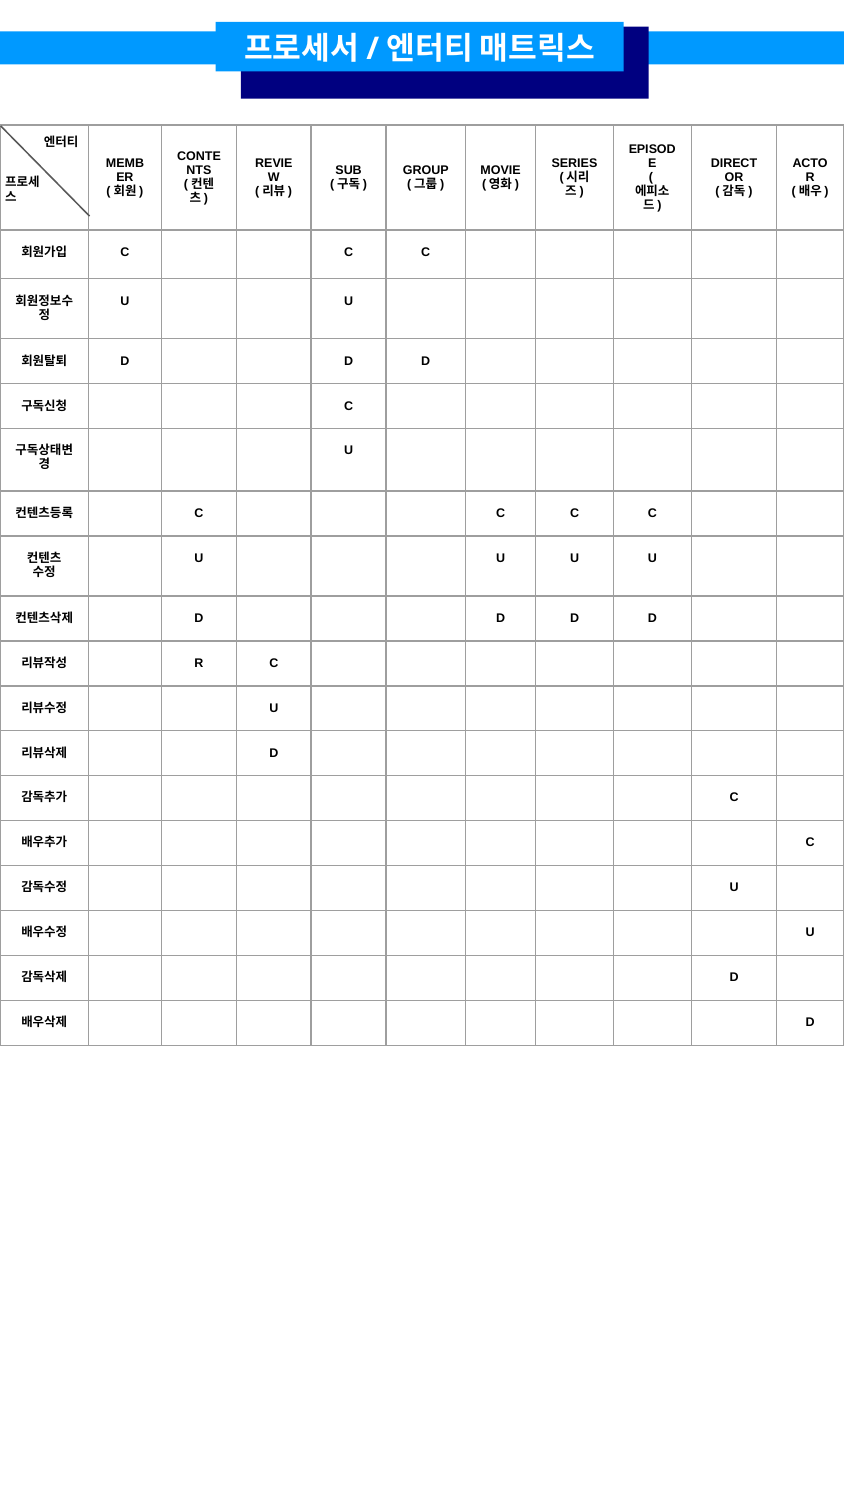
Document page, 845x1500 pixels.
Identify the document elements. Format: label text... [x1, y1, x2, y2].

table_cell [162, 279, 236, 338]
table_cell [312, 866, 385, 910]
table_cell [536, 687, 613, 730]
table_cell U [89, 279, 161, 338]
text_box [653, 31, 844, 65]
table_cell [536, 1001, 613, 1045]
table_cell [237, 866, 310, 910]
table_cell U [312, 429, 385, 490]
table_header MEMBER (회원) [89, 126, 161, 229]
table_cell C [312, 384, 385, 428]
table_cell [237, 597, 310, 640]
table_cell D [777, 1001, 843, 1045]
table_cell [614, 911, 691, 955]
table_cell [237, 911, 310, 955]
table_cell D [536, 597, 613, 640]
table_cell [777, 866, 843, 910]
table_header CONTENTS (컨텐츠) [162, 126, 236, 229]
table_cell [692, 231, 776, 278]
table_cell [312, 911, 385, 955]
table_cell [466, 821, 535, 865]
table_cell [162, 687, 236, 730]
table_cell [387, 597, 465, 640]
table_cell 리뷰작성 [1, 642, 88, 685]
table_cell [89, 956, 161, 1000]
table_cell D [387, 339, 465, 383]
table_cell 컨텐츠 수정 [1, 537, 88, 595]
table_cell [692, 731, 776, 775]
table_cell 구독상태변경 [1, 429, 88, 490]
table_cell U [777, 911, 843, 955]
table_cell [237, 537, 310, 595]
table_cell 배우삭제 [1, 1001, 88, 1045]
table_cell [466, 866, 535, 910]
table_cell [387, 776, 465, 820]
table_cell [777, 492, 843, 535]
table_cell U [466, 537, 535, 595]
table_cell [89, 537, 161, 595]
table_cell [614, 279, 691, 338]
table_cell [692, 597, 776, 640]
table_cell [466, 911, 535, 955]
table_cell U [536, 537, 613, 595]
table_cell 배우수정 [1, 911, 88, 955]
table_cell [536, 339, 613, 383]
table_cell [387, 866, 465, 910]
table_cell U [614, 537, 691, 595]
table_cell [89, 911, 161, 955]
table_cell [312, 1001, 385, 1045]
table_cell C [466, 492, 535, 535]
table_cell [162, 821, 236, 865]
table_cell [614, 384, 691, 428]
table_cell [466, 642, 535, 685]
table_cell [614, 339, 691, 383]
table_cell 컨텐츠등록 [1, 492, 88, 535]
table_cell [614, 429, 691, 490]
table_cell 배우추가 [1, 821, 88, 865]
table_cell 회원탈퇴 [1, 339, 88, 383]
table_cell [466, 1001, 535, 1045]
table_cell [466, 279, 535, 338]
table_cell [387, 279, 465, 338]
table_cell [614, 1001, 691, 1045]
table_cell U [692, 866, 776, 910]
table_cell [466, 231, 535, 278]
table_cell [536, 642, 613, 685]
table_cell [692, 911, 776, 955]
table_cell [387, 911, 465, 955]
table_cell [89, 384, 161, 428]
table_cell [692, 492, 776, 535]
table_cell [466, 339, 535, 383]
table_cell [614, 821, 691, 865]
table_cell C [692, 776, 776, 820]
table_cell [89, 687, 161, 730]
table_cell [312, 821, 385, 865]
table_cell [89, 866, 161, 910]
table_cell [614, 687, 691, 730]
table_cell 리뷰수정 [1, 687, 88, 730]
table_cell [162, 776, 236, 820]
table_cell 리뷰삭제 [1, 731, 88, 775]
table_cell C [387, 231, 465, 278]
table_cell [466, 384, 535, 428]
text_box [0, 125, 90, 217]
table_cell [777, 776, 843, 820]
table_cell C [312, 231, 385, 278]
table_cell [237, 492, 310, 535]
table_cell C [89, 231, 161, 278]
table_cell [162, 231, 236, 278]
table_cell [777, 339, 843, 383]
table_cell [614, 231, 691, 278]
table_cell C [777, 821, 843, 865]
table_cell [614, 776, 691, 820]
table_cell 감독추가 [1, 776, 88, 820]
table_cell [237, 231, 310, 278]
table_cell [312, 956, 385, 1000]
table_cell U [312, 279, 385, 338]
table_cell [466, 429, 535, 490]
table_cell [89, 597, 161, 640]
table_cell [466, 731, 535, 775]
table_cell 감독삭제 [1, 956, 88, 1000]
table_cell [777, 537, 843, 595]
table_cell [162, 429, 236, 490]
table_cell [162, 731, 236, 775]
table_cell [387, 687, 465, 730]
table_cell [237, 429, 310, 490]
table_cell 구독신청 [1, 384, 88, 428]
table_cell [777, 384, 843, 428]
table_cell [237, 1001, 310, 1045]
table_cell [162, 384, 236, 428]
table_cell [692, 1001, 776, 1045]
table_cell [89, 492, 161, 535]
table_header [1, 225, 88, 229]
table_cell C [614, 492, 691, 535]
table_cell C [162, 492, 236, 535]
table_cell [89, 821, 161, 865]
table_cell [777, 429, 843, 490]
table_cell [387, 1001, 465, 1045]
table_cell D [237, 731, 310, 775]
table_cell [536, 866, 613, 910]
table_cell [692, 279, 776, 338]
table_cell C [237, 642, 310, 685]
table_cell [312, 597, 385, 640]
table_cell 감독수정 [1, 866, 88, 910]
table_cell [312, 642, 385, 685]
table_cell [387, 492, 465, 535]
table_cell C [536, 492, 613, 535]
table_cell [162, 339, 236, 383]
table_cell [614, 956, 691, 1000]
table_cell [466, 687, 535, 730]
table_cell [237, 384, 310, 428]
table_cell [237, 776, 310, 820]
table_header GROUP (그룹) [387, 126, 465, 229]
table_cell [692, 642, 776, 685]
table_cell [237, 956, 310, 1000]
table_cell [777, 642, 843, 685]
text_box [215, 10, 649, 99]
table_cell R [162, 642, 236, 685]
table_cell [237, 339, 310, 383]
table_cell [237, 821, 310, 865]
table_cell [387, 821, 465, 865]
table_cell U [162, 537, 236, 595]
table_cell D [312, 339, 385, 383]
table_cell [387, 537, 465, 595]
table_cell [692, 339, 776, 383]
table_cell [777, 687, 843, 730]
text_box [0, 31, 210, 65]
table_cell [614, 731, 691, 775]
table_cell [162, 956, 236, 1000]
table_cell [536, 231, 613, 278]
table_cell [89, 642, 161, 685]
table_cell [536, 956, 613, 1000]
table_cell [777, 597, 843, 640]
table_cell [162, 911, 236, 955]
table_cell [536, 429, 613, 490]
table_cell [692, 537, 776, 595]
table_cell [777, 279, 843, 338]
table_cell [387, 956, 465, 1000]
table_cell [312, 776, 385, 820]
table_cell [466, 956, 535, 1000]
table_cell [536, 776, 613, 820]
table_cell [536, 384, 613, 428]
table_cell [536, 279, 613, 338]
table_cell U [237, 687, 310, 730]
table_header EPISODE (에피소드) [614, 126, 691, 229]
table_cell [466, 776, 535, 820]
table_cell [692, 687, 776, 730]
table_cell [387, 731, 465, 775]
table_cell [692, 384, 776, 428]
table_cell 회원정보수정 [1, 279, 88, 338]
table_cell [692, 821, 776, 865]
table_cell [312, 492, 385, 535]
table_cell [777, 231, 843, 278]
table_cell D [89, 339, 161, 383]
table_cell [387, 642, 465, 685]
table_cell [162, 1001, 236, 1045]
table_cell [89, 776, 161, 820]
table_cell [536, 731, 613, 775]
table_cell [777, 731, 843, 775]
table_cell D [614, 597, 691, 640]
table_cell [692, 429, 776, 490]
table_cell D [162, 597, 236, 640]
table_cell [536, 911, 613, 955]
table_cell [89, 429, 161, 490]
table_header MOVIE (영화) [466, 126, 535, 229]
table_header DIRECTOR (감독) [692, 126, 776, 229]
table_cell [89, 731, 161, 775]
table_cell [536, 821, 613, 865]
table_cell [162, 866, 236, 910]
table_cell D [466, 597, 535, 640]
table_cell [312, 731, 385, 775]
table_cell [614, 866, 691, 910]
table_header SUB (구독) [312, 126, 385, 229]
table_cell [387, 429, 465, 490]
table_cell [89, 1001, 161, 1045]
table_header REVIEW (리뷰) [237, 126, 310, 229]
table_header SERIES (시리즈) [536, 126, 613, 229]
table_cell [237, 279, 310, 338]
table_header ACTOR (배우) [777, 126, 843, 229]
table_cell 컨텐츠삭제 [1, 597, 88, 640]
table_cell [312, 687, 385, 730]
table_cell [312, 537, 385, 595]
table_cell [777, 956, 843, 1000]
table_cell 회원가입 [1, 231, 88, 278]
table_cell D [692, 956, 776, 1000]
text_box 엔터티 [90, 125, 102, 156]
table_cell [387, 384, 465, 428]
table_cell [614, 642, 691, 685]
